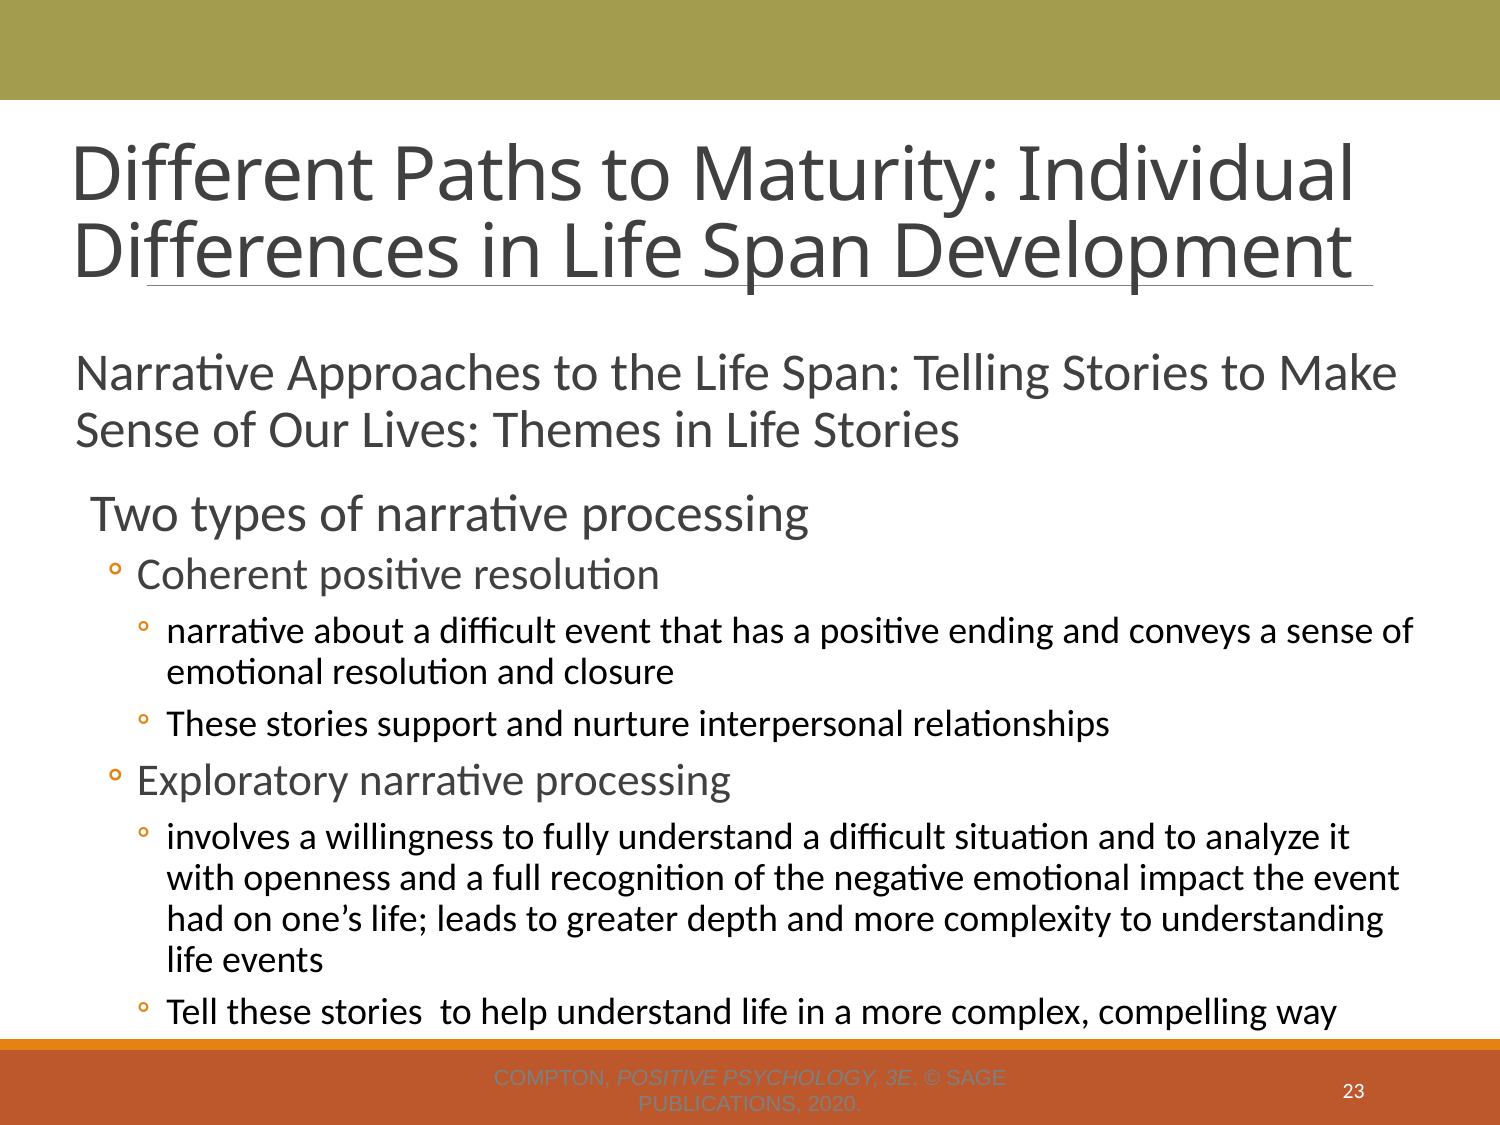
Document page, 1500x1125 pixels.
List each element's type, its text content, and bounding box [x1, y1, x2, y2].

title Different Paths to Maturity: Individual Differences in Life Span Development [37, 112, 1388, 300]
list Narrative Approaches to the Life Span: Telling Stories to Make Sense of Our Lives: Themes in Life Stories Two types of narrative processing Coherent positive resolution narrative about a difficult event that has a positive ending and conveys a sense of emotional resolution and closure These stories support and nurture interpersonal relationships Exploratory narrative processing involves a willingness to fully understand a difficult situation and to analyze it with openness and a full recognition of the negative emotional impact the event had on one’s life; leads to greater depth and more complexity to understanding life events Tell these stories to help understand life in a more complex, compelling way [75, 337, 1425, 1043]
footer Compton, Positive Psychology, 3e. © SAGE Publications, 2020. [453, 1059, 1047, 1120]
slide_number 23 [1218, 1059, 1380, 1120]
